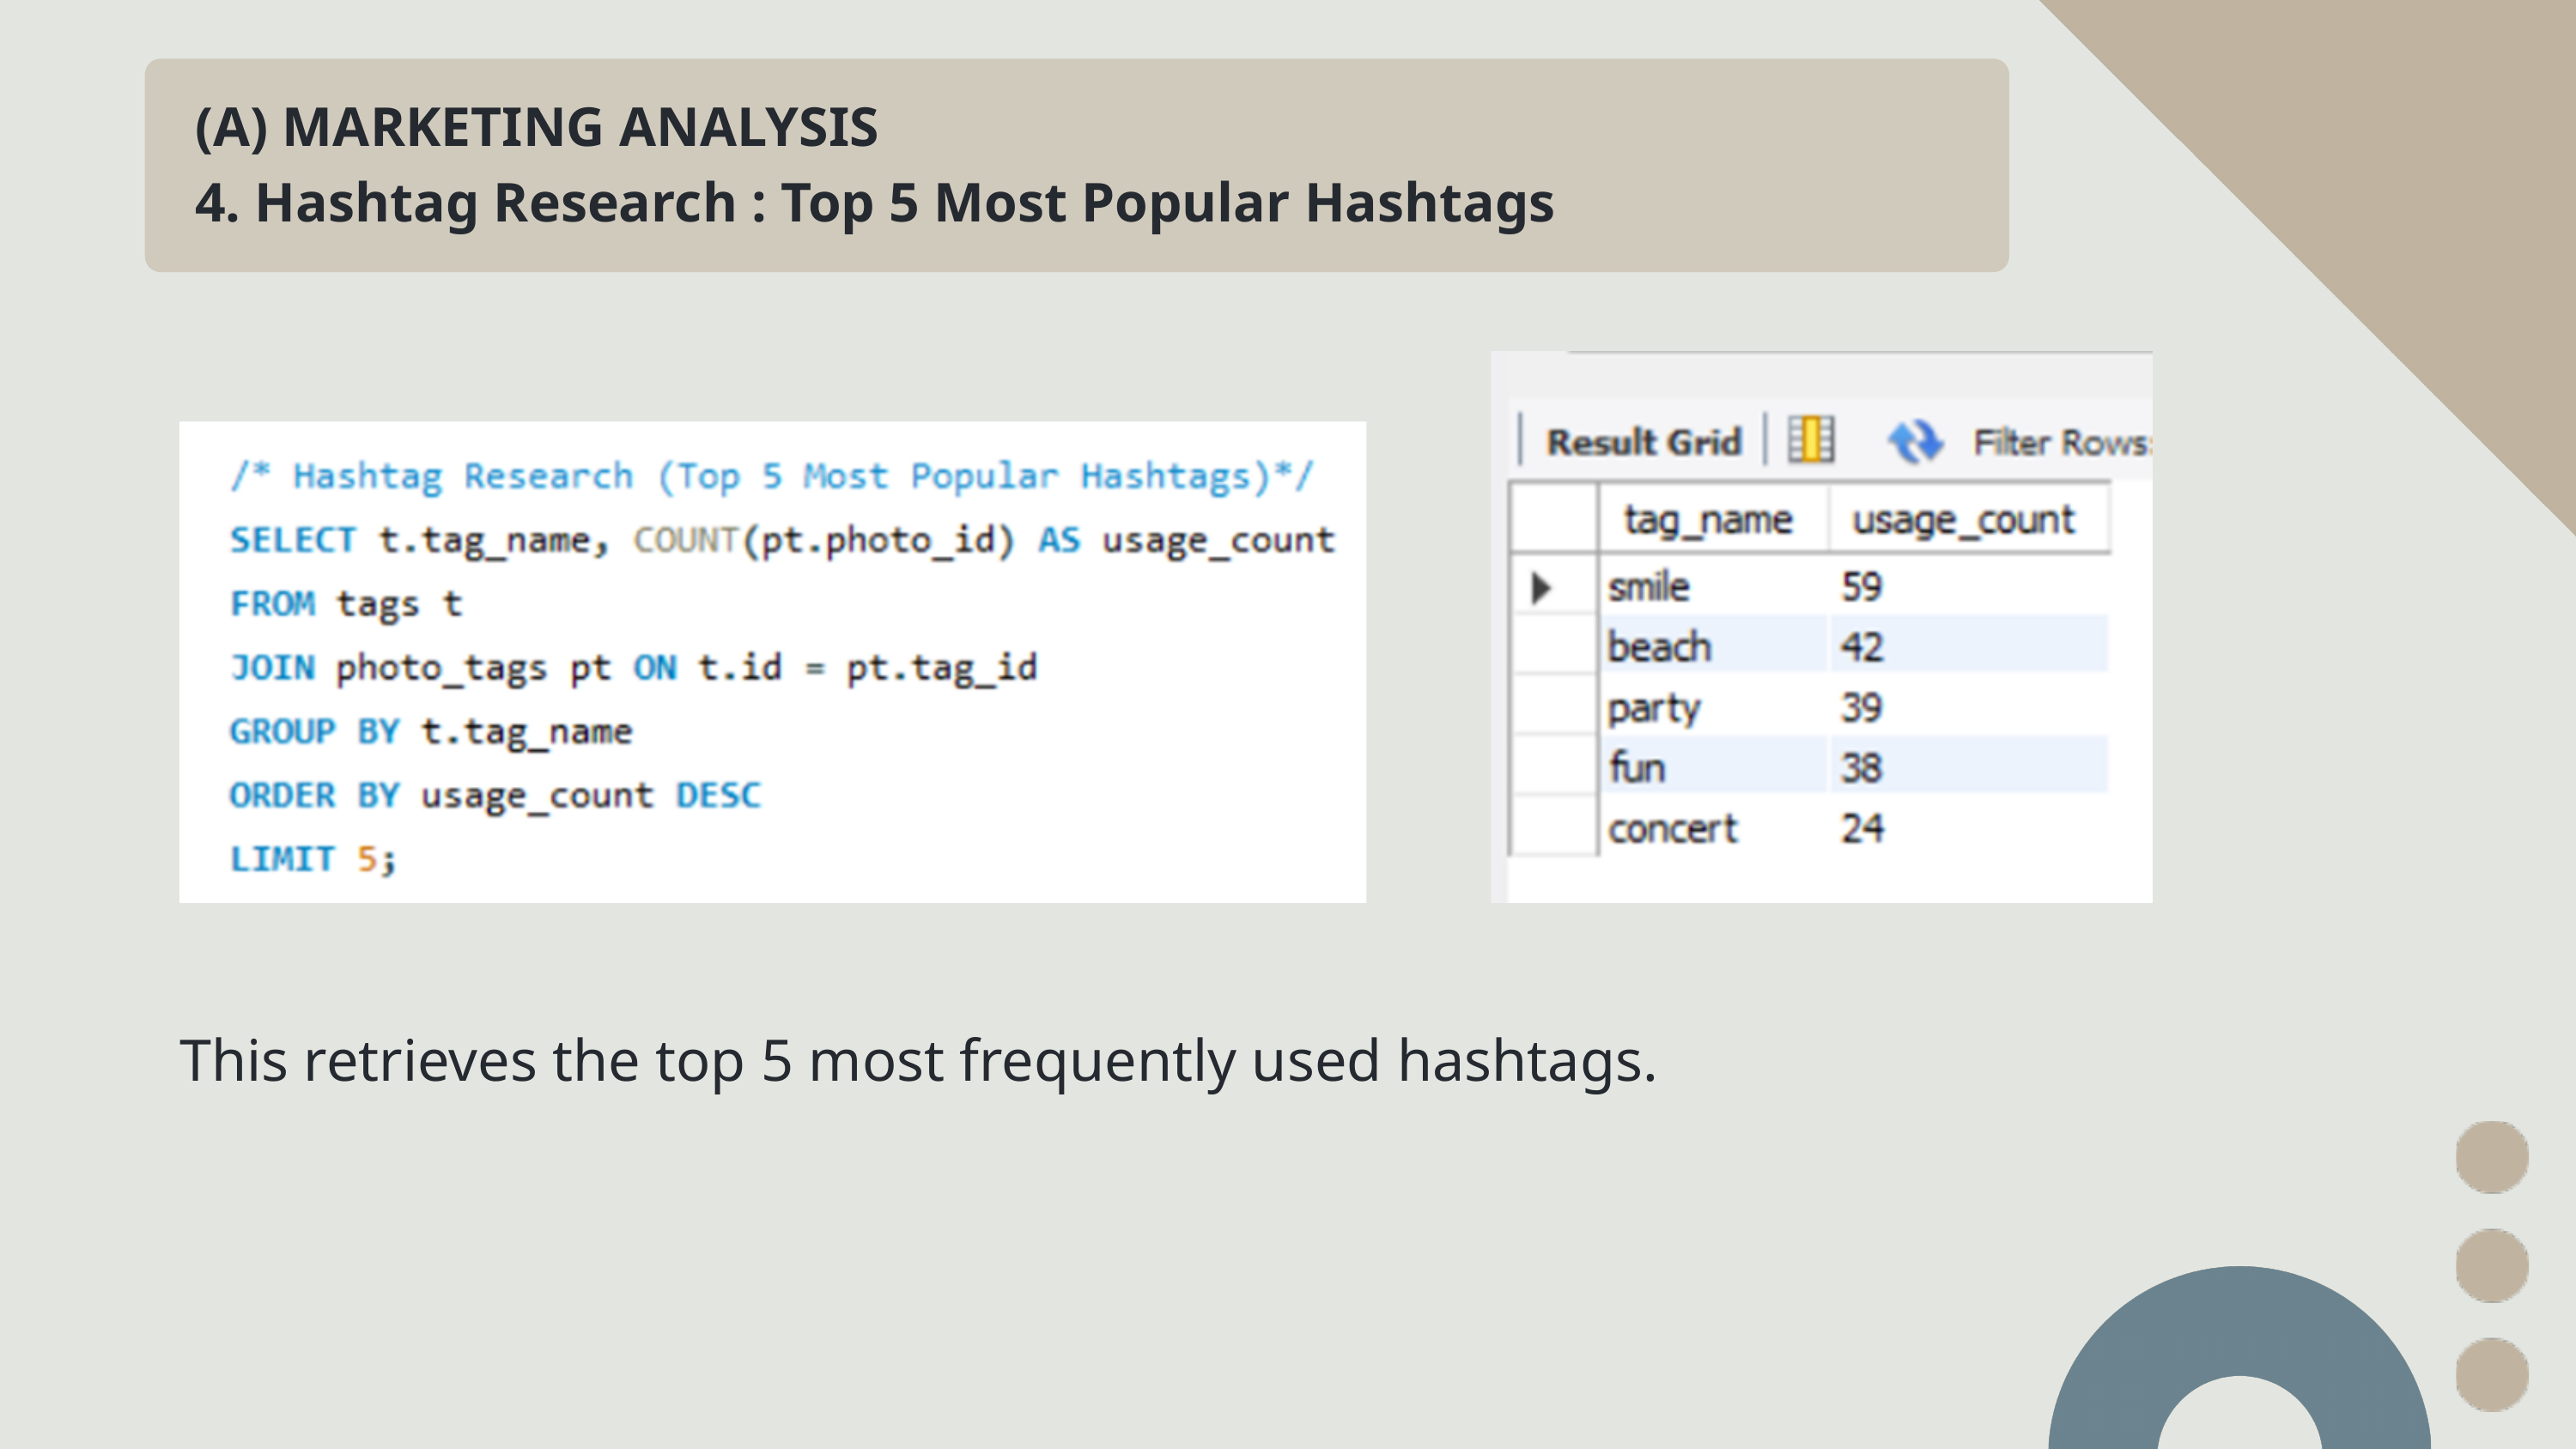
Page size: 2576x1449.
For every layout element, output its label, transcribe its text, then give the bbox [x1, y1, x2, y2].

text_box This retrieves the top 5 most frequently used hashtags. [179, 1012, 2160, 1093]
text_box [2456, 1121, 2530, 1412]
text_box [2048, 1266, 2432, 1449]
text_box [179, 421, 1367, 903]
text_box [1491, 351, 2153, 903]
text_box [2021, 0, 2576, 562]
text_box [144, 58, 2010, 273]
